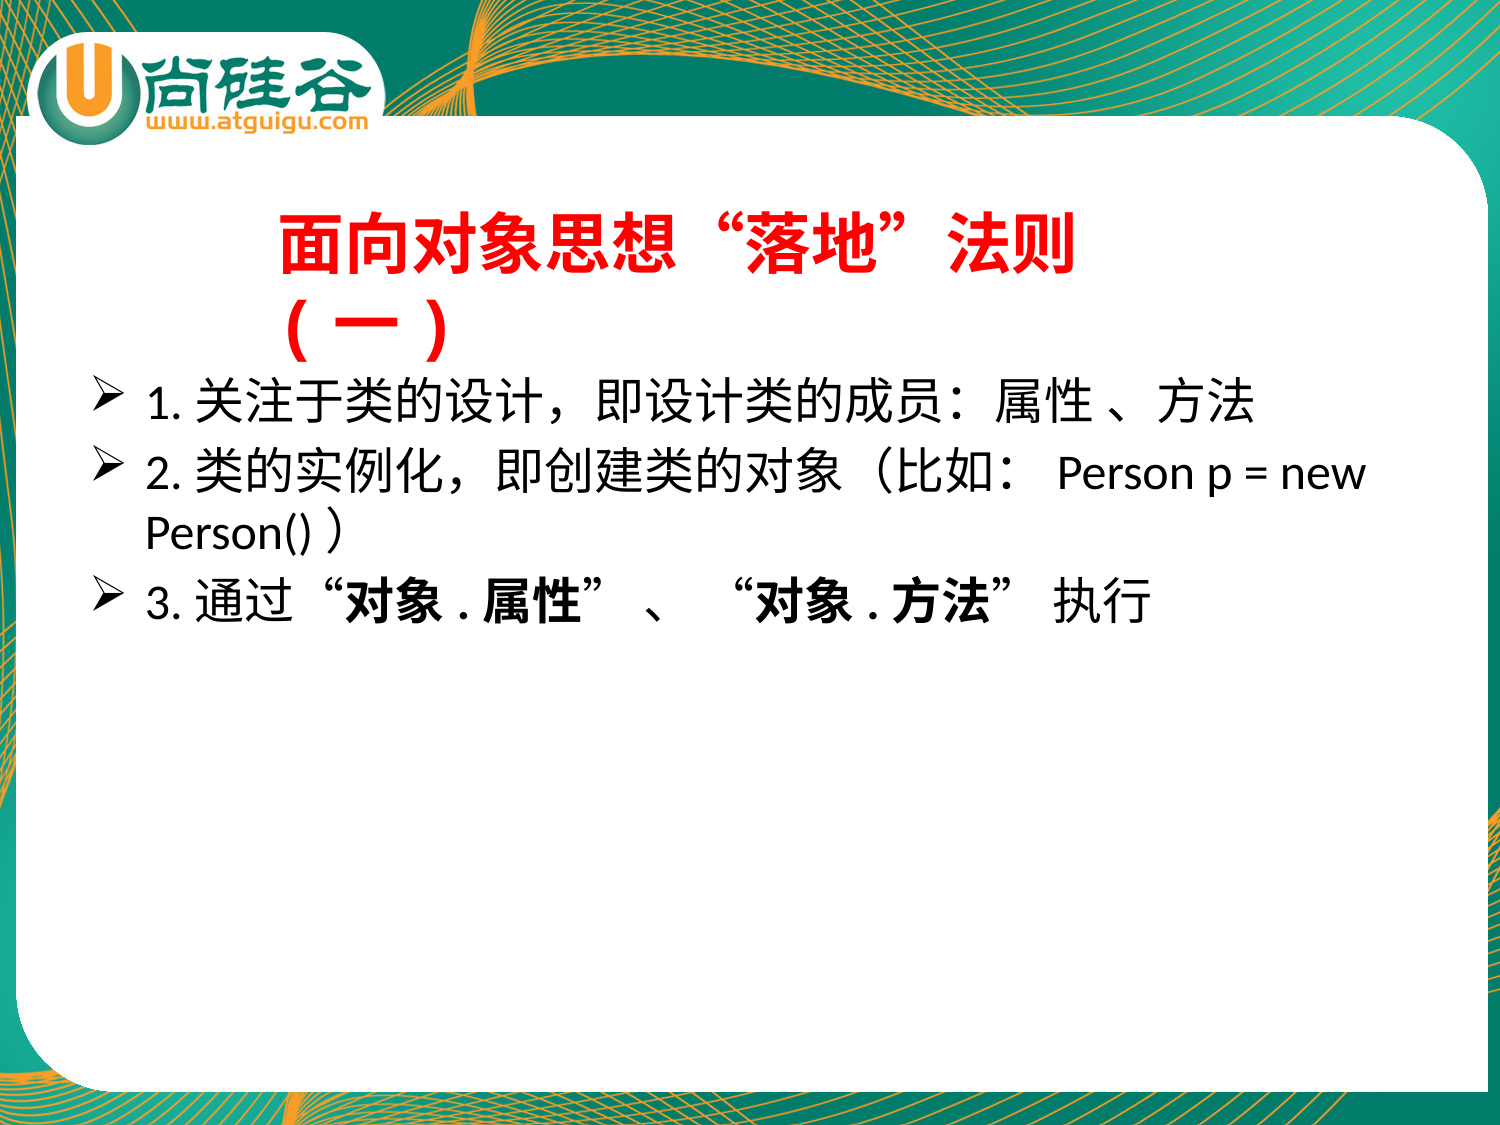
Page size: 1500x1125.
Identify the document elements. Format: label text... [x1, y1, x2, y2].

picture [0, 0, 1500, 1125]
text_box 面向对象思想“落地”法则(一) [262, 194, 1256, 361]
text_box 1.关注于类的设计，即设计类的成员：属性 、方法 2.类的实例化，即创建类的对象（比如：Person p = new Person()） 3.通过“对象.属性” 、 “对象.方法” 执行 [73, 361, 1445, 941]
